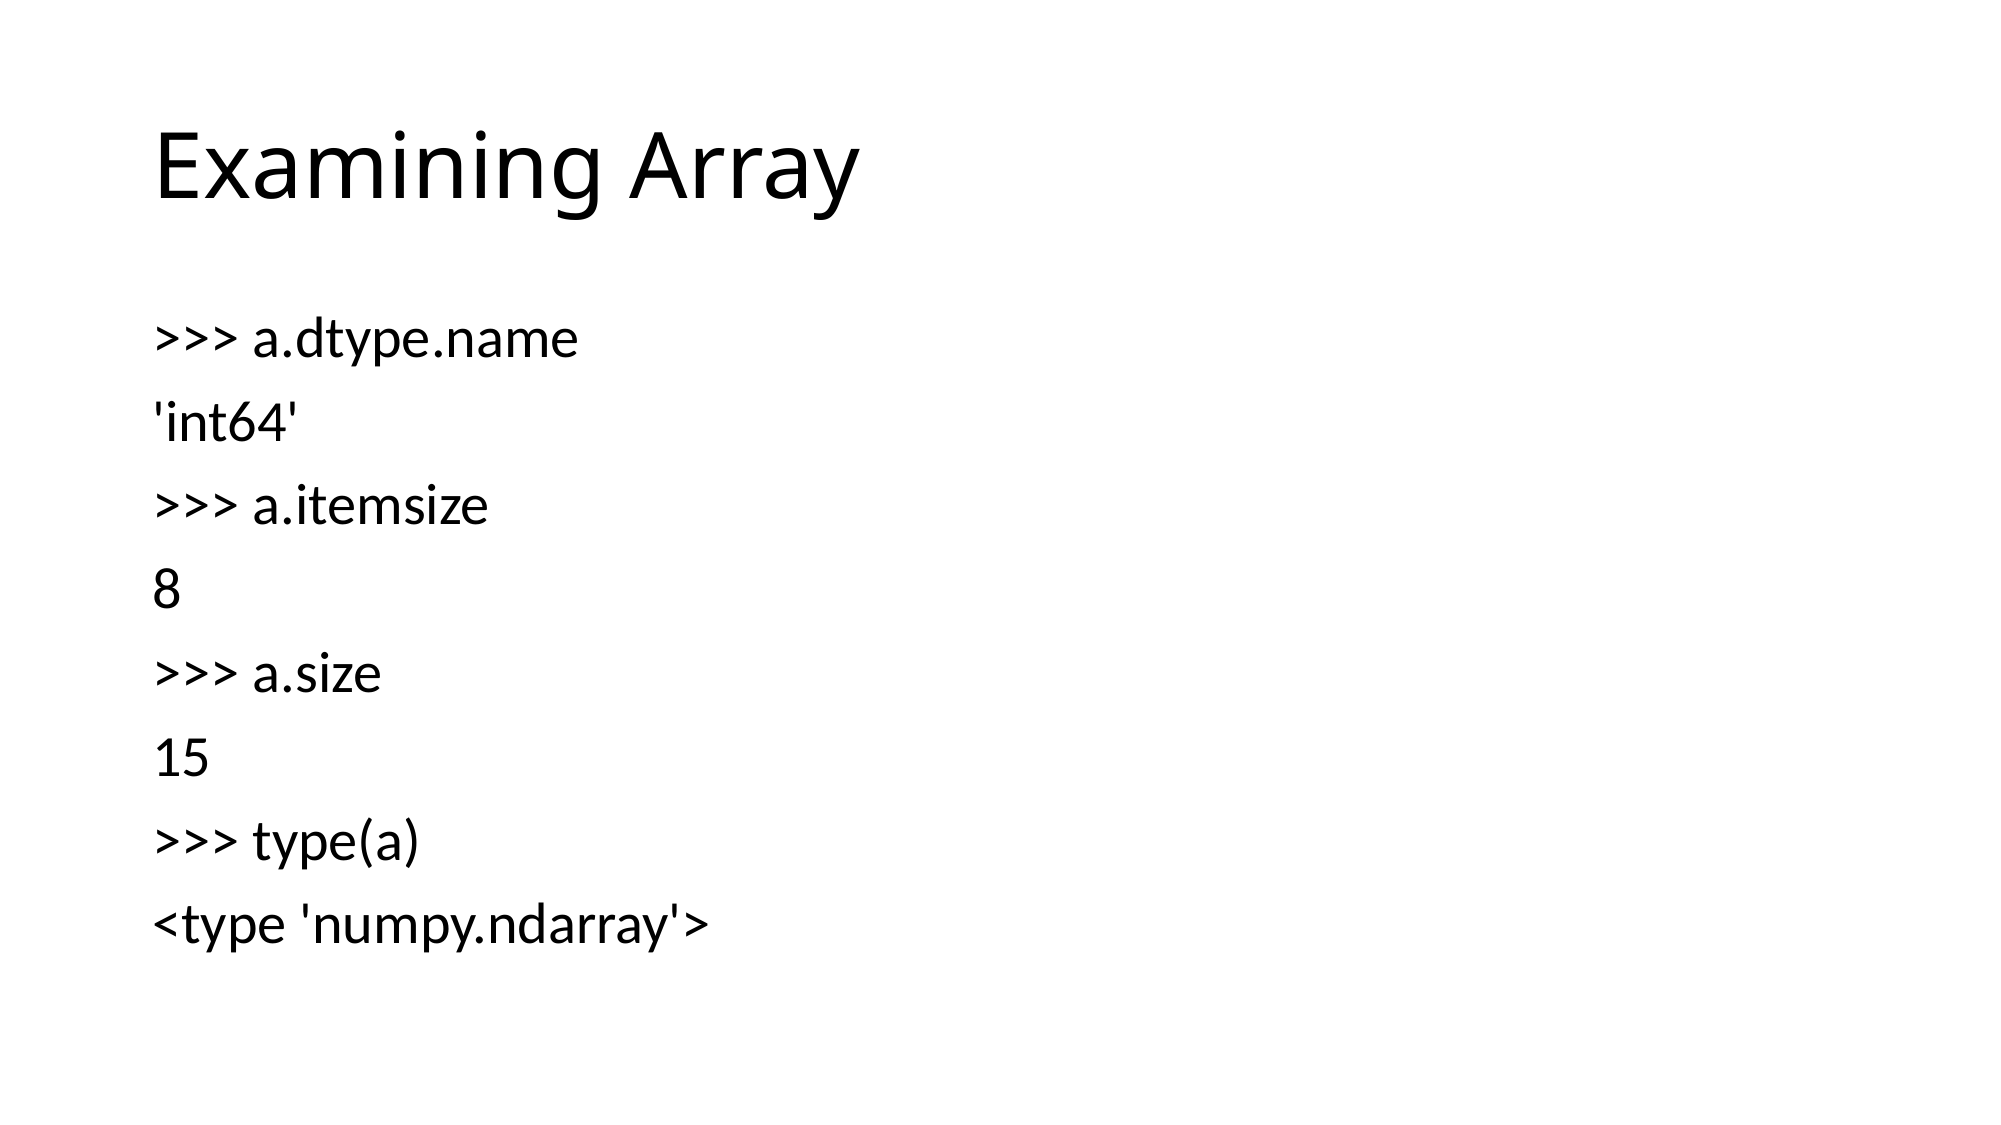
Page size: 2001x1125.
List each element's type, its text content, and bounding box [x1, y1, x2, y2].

title Examining Array [137, 59, 1863, 278]
list >>> a.dtype.name 'int64' >>> a.itemsize 8 >>> a.size 15 >>> type(a) <type 'numpy.ndarray'> [137, 299, 1863, 1014]
